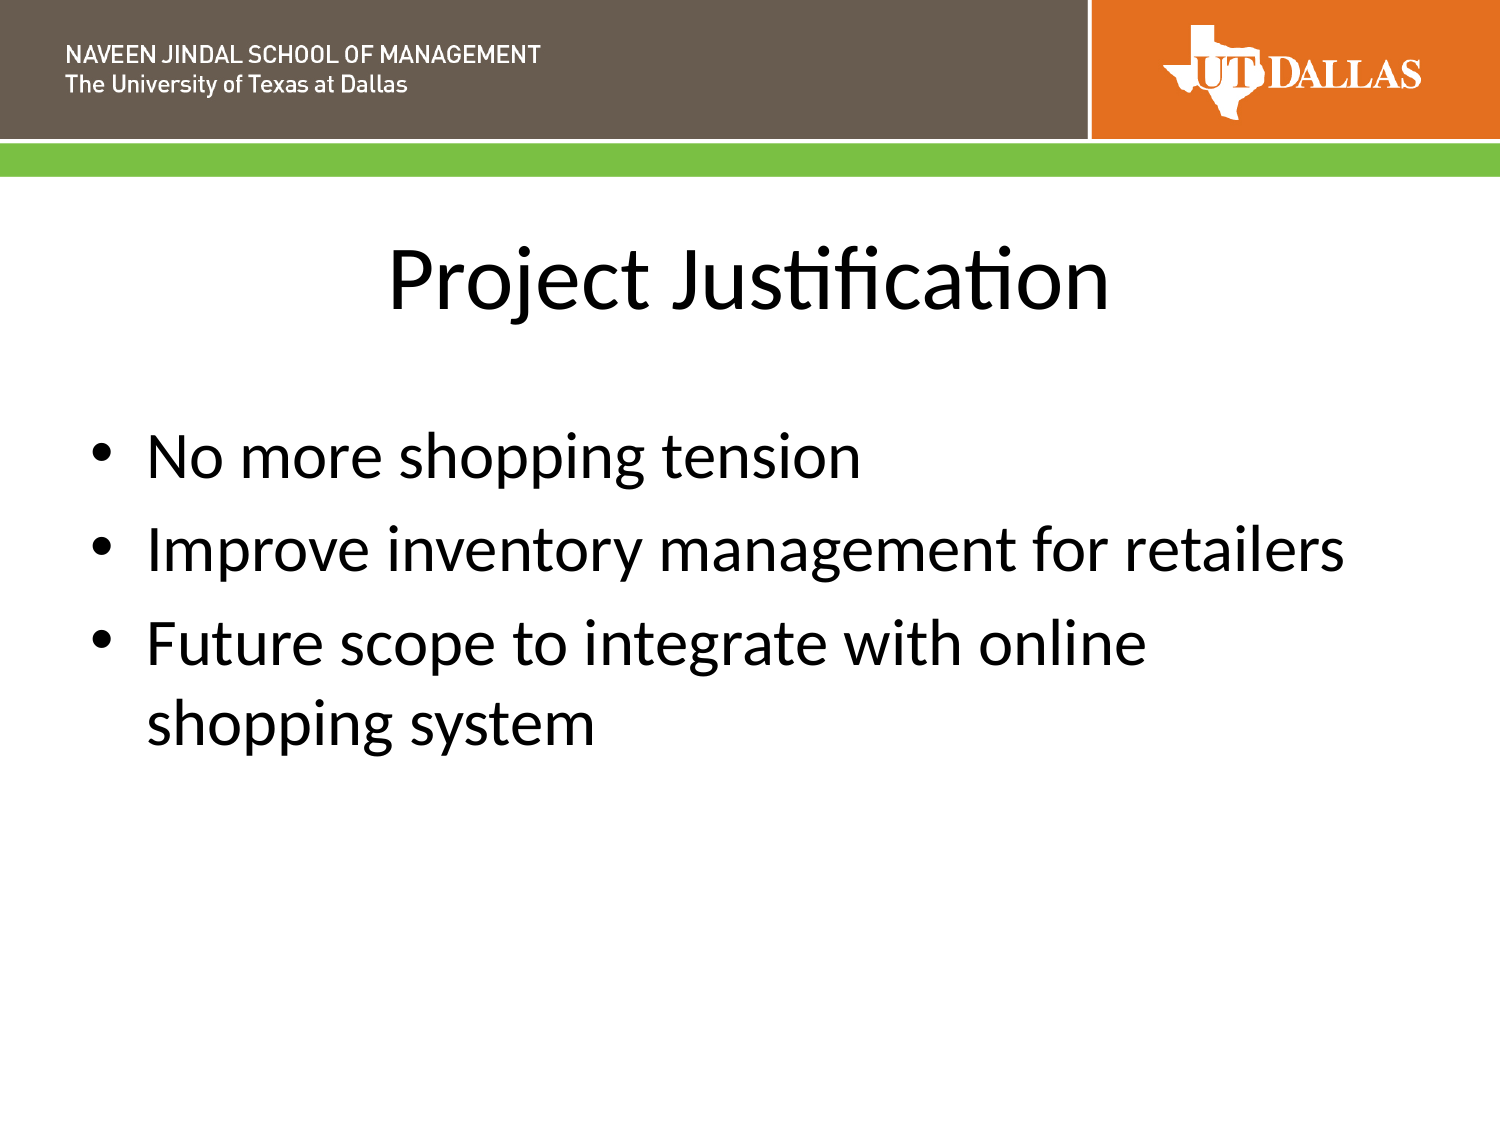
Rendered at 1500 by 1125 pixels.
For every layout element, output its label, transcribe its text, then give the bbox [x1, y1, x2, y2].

list No more shopping tension Improve inventory management for retailers Future scope to integrate with online shopping system [75, 403, 1425, 1055]
picture [0, 0, 1500, 1125]
title Project Justification [75, 178, 1425, 367]
